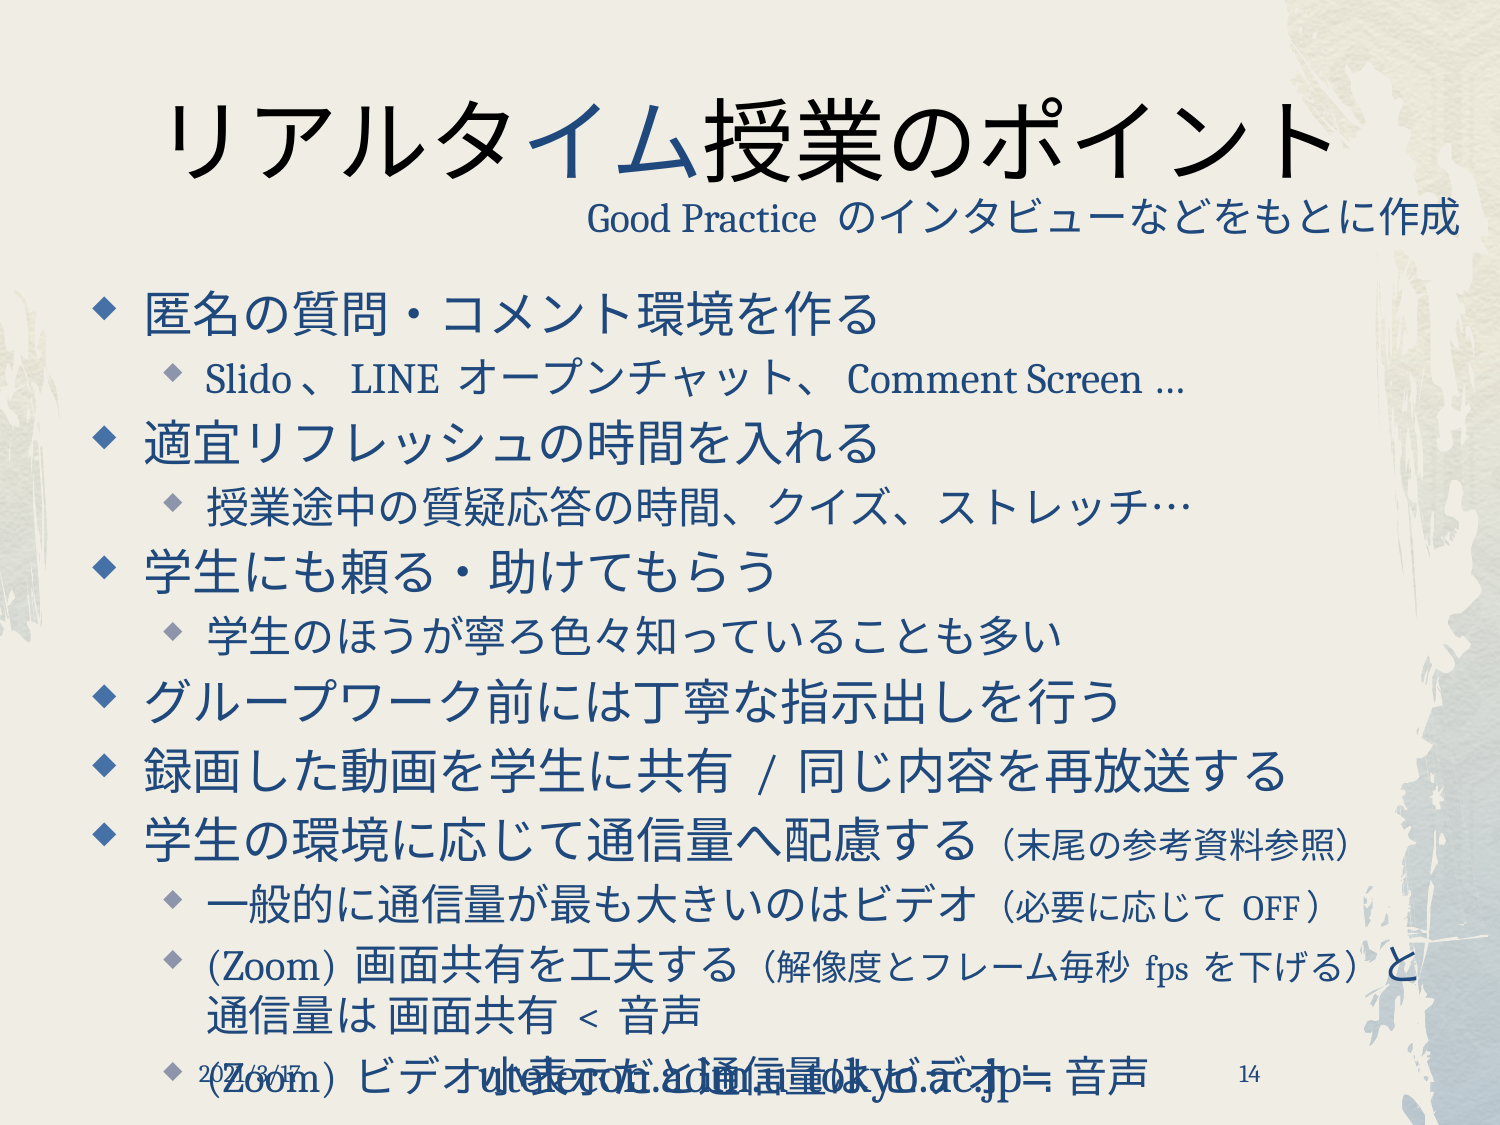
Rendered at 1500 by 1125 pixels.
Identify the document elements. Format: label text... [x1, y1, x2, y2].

text_box Good Practice のインタビューなどをもとに作成 [572, 182, 1500, 248]
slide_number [75, 1042, 425, 1103]
footer utelecon.adm.u-tokyo.ac.jp [442, 1042, 1058, 1103]
title リアルタイム授業のポイント [75, 45, 1425, 233]
slide_number 14 [1074, 1042, 1425, 1103]
list 匿名の質問・コメント環境を作る Slido、LINE オープンチャット、Comment Screen … 適宜リフレッシュの時間を入れる 授業途中の質疑応答の時間、クイズ、ストレッチ… 学生にも頼る・助けてもらう 学生のほうが寧ろ色々知っていることも多い グループワーク前には丁寧な指示出しを行う 録画した動画を学生に共有 / 同じ内容を再放送する 学生の環境に応じて通信量へ配慮する（末尾の参考資料参照） 一般的に通信量が最も大きいのはビデオ（必要に応じて OFF） (Zoom) 画面共有を工夫する（解像度とフレーム毎秒 fps を下げる）と通信量は 画面共有 < 音声 (Zoom) ビデオ小表示だと通信量は ビデオ ≒ 音声 [75, 275, 1471, 1125]
